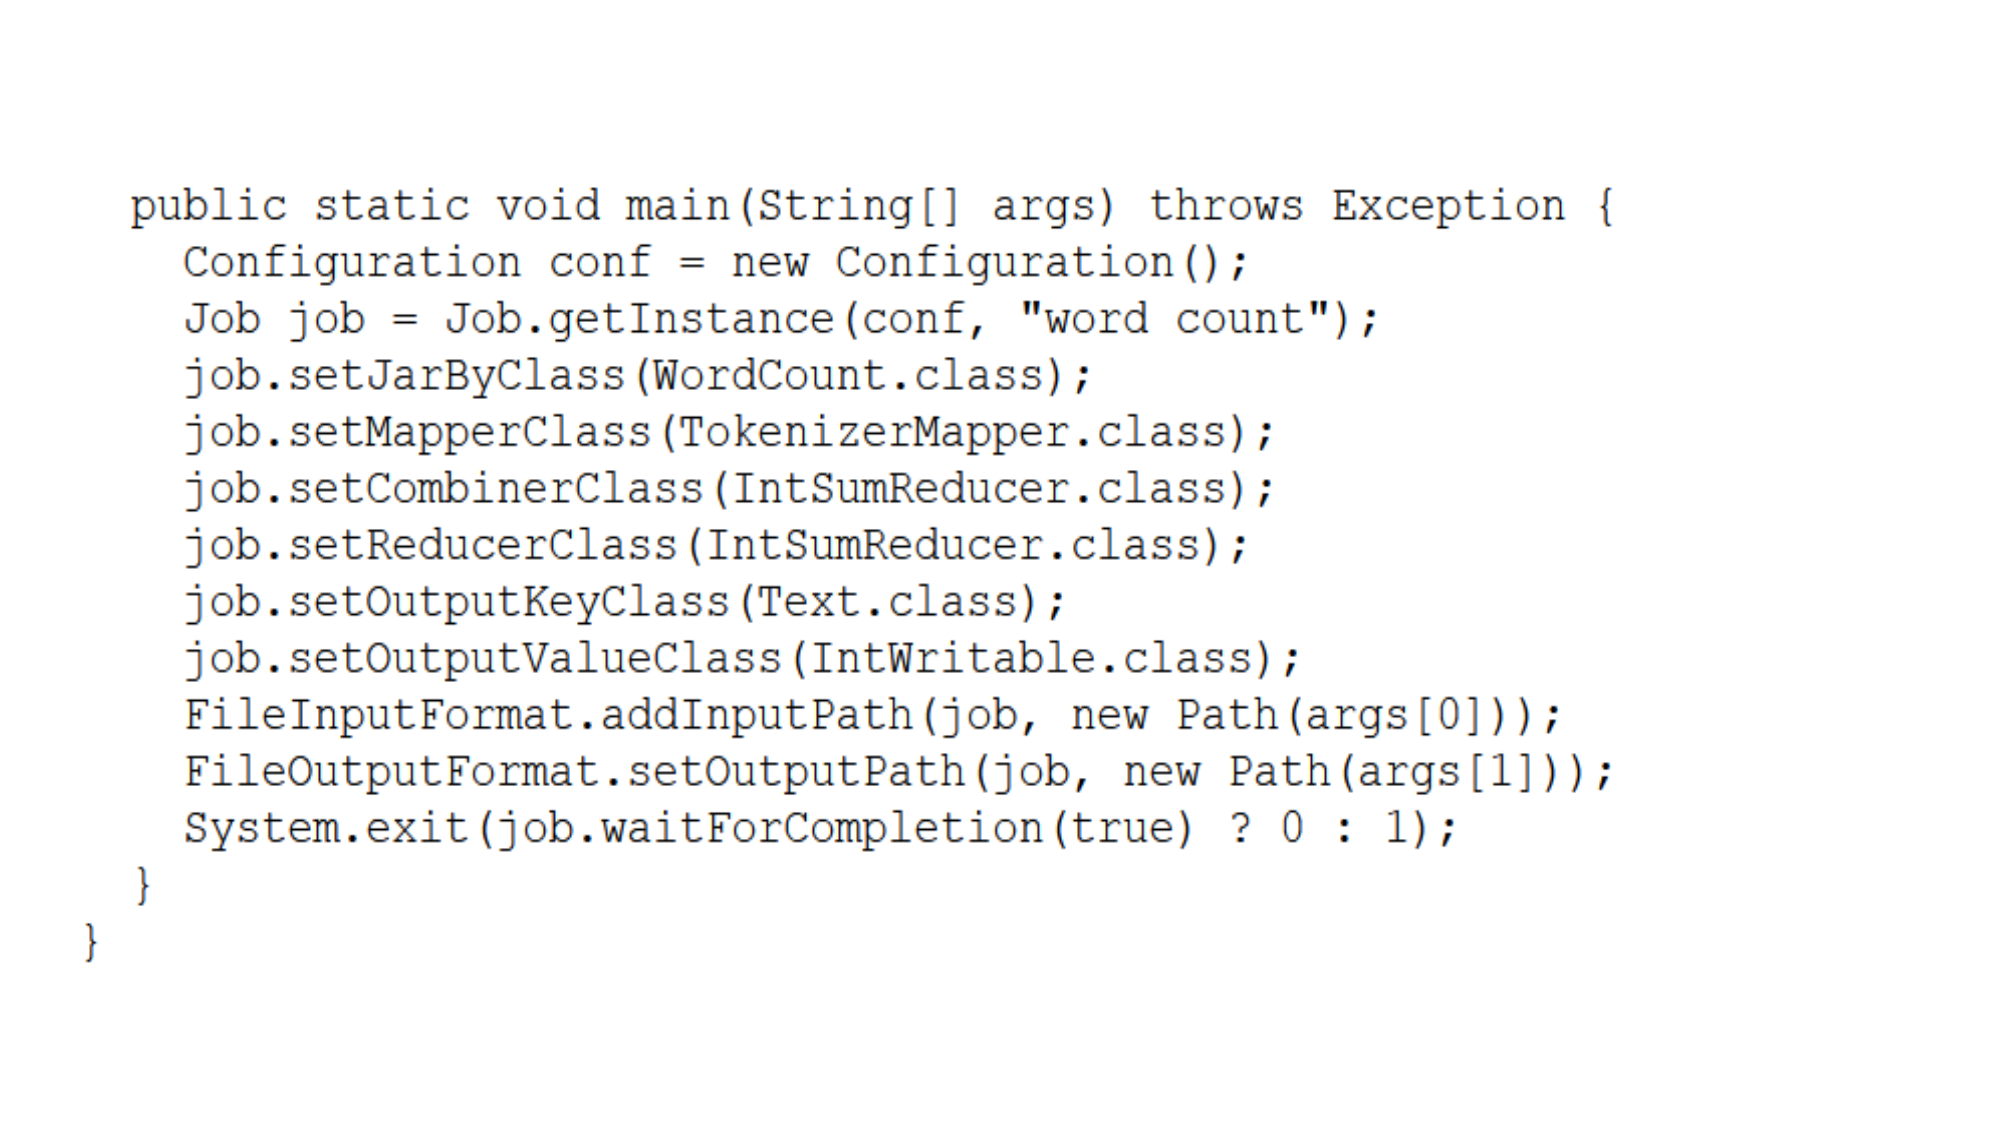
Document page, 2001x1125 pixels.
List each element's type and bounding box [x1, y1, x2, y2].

picture [69, 159, 1817, 992]
